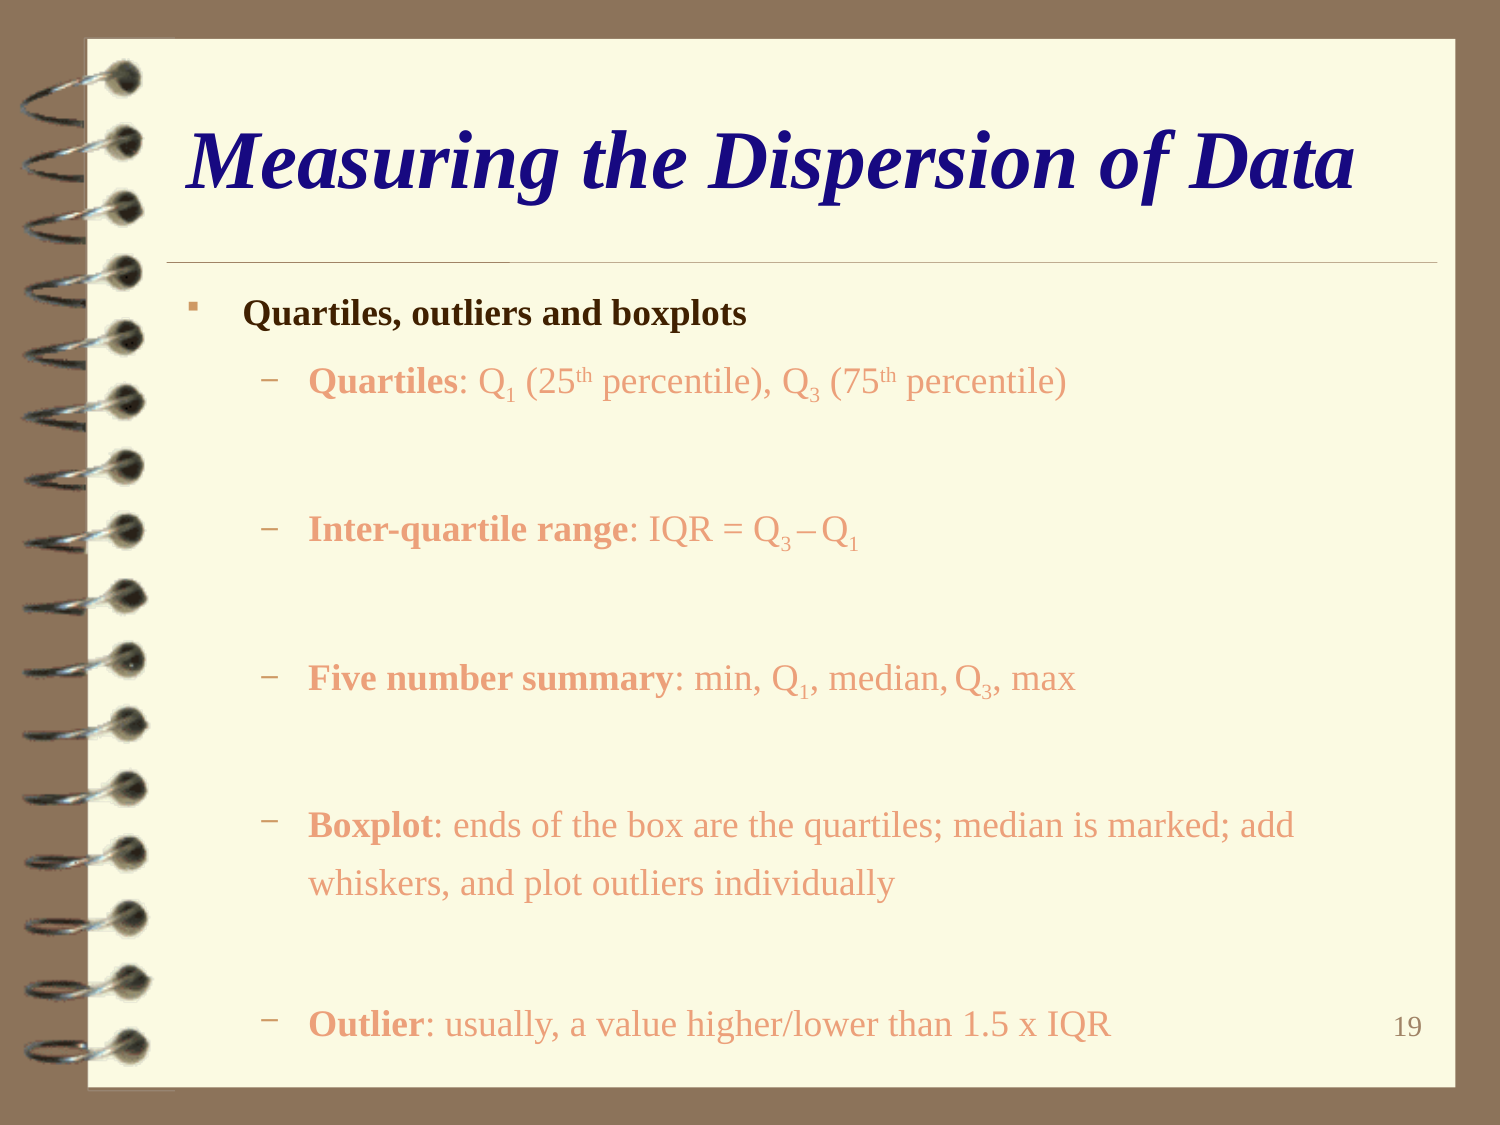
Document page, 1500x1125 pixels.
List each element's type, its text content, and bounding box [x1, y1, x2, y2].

picture [0, 0, 175, 1125]
title Measuring the Dispersion of Data [170, 79, 1438, 230]
slide_number 19 [1124, 999, 1438, 1076]
list Quartiles, outliers and boxplots Quartiles: Q1 (25th percentile), Q3 (75th percentile) Inter-quartile range: IQR = Q3 – Q1 Five number summary: min, Q1, median, Q3, max Boxplot: ends of the box are the quartiles; median is marked; add whiskers, and plot outliers individually Outlier: usually, a value higher/lower than 1.5 x IQR [170, 266, 1449, 1038]
